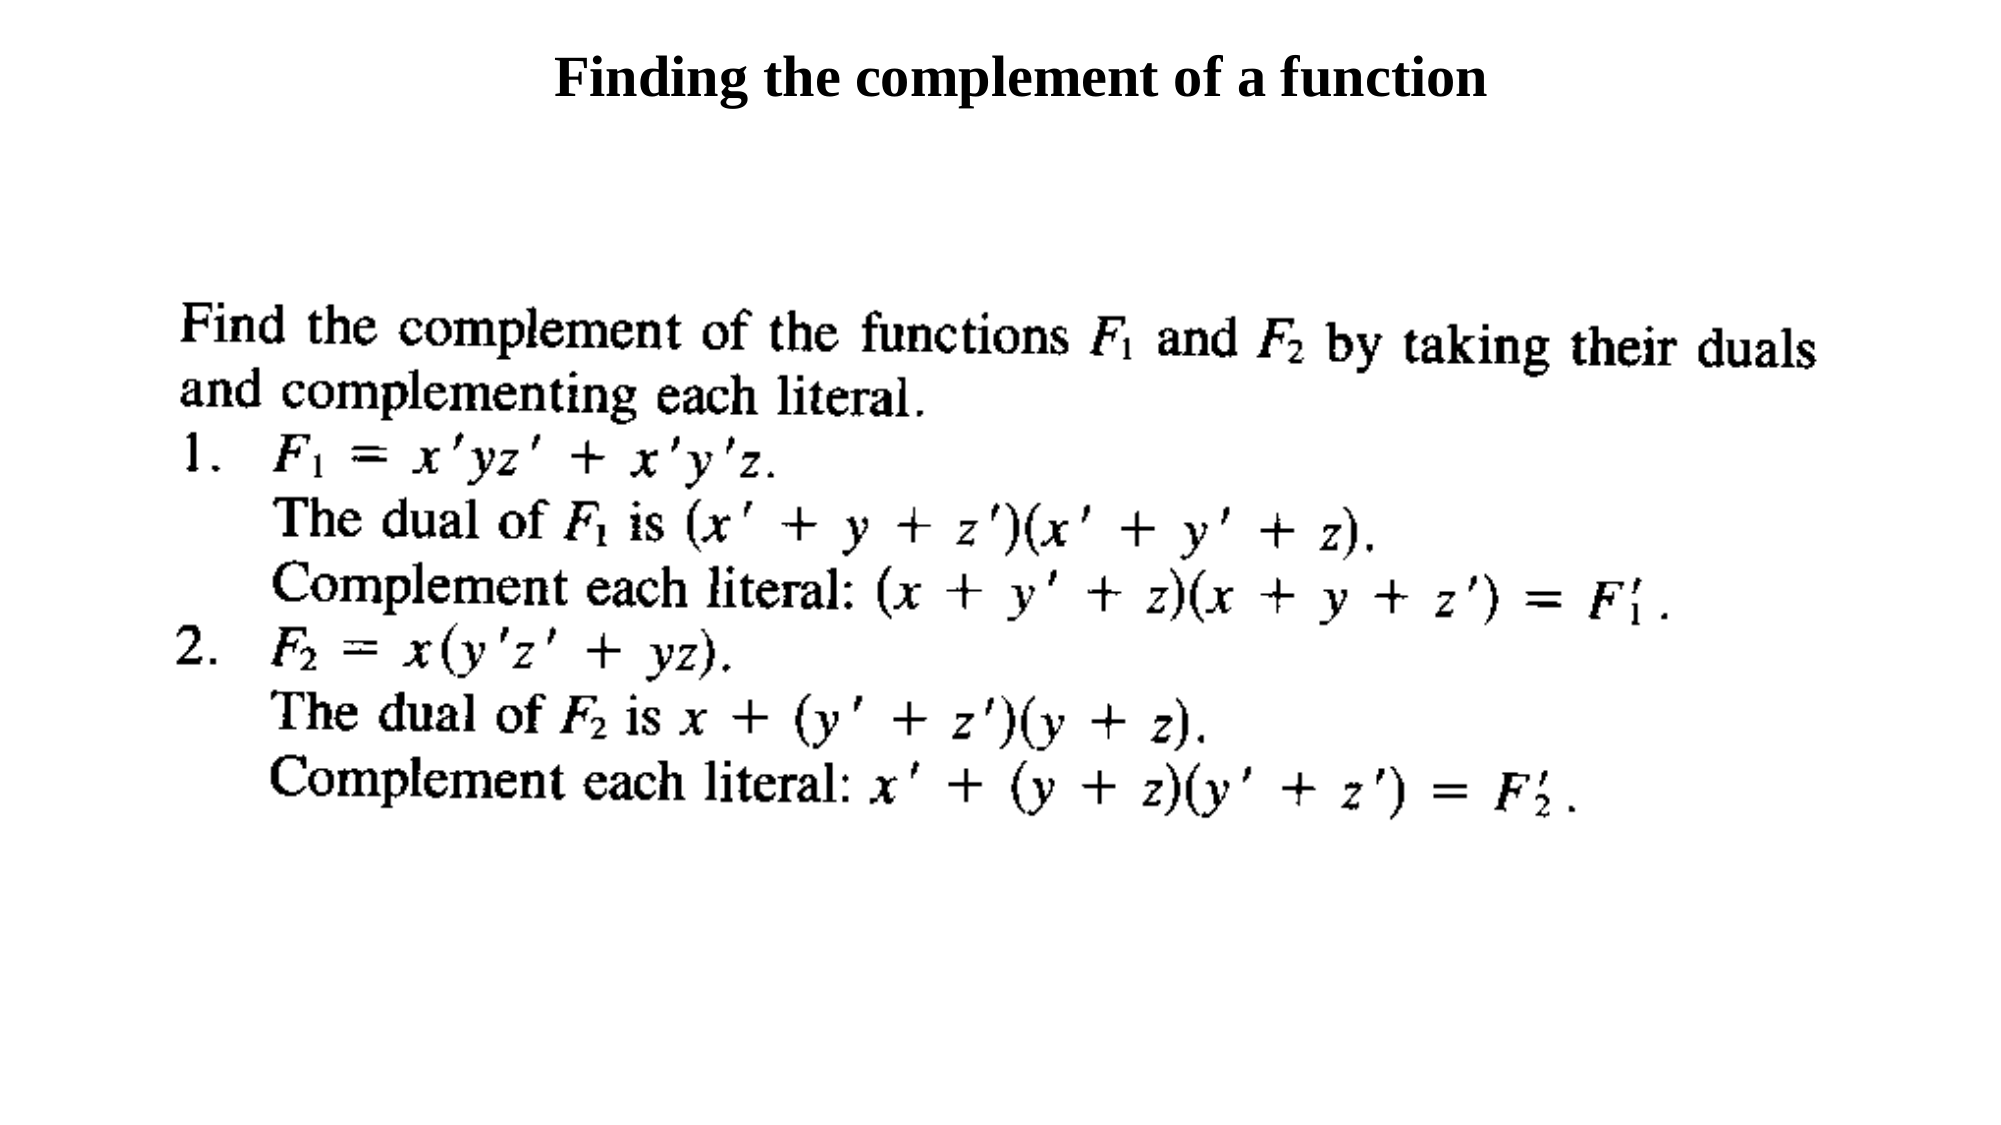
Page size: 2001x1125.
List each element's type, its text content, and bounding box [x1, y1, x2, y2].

picture [134, 297, 1866, 828]
text_box Finding the complement of a function [539, 30, 1505, 116]
